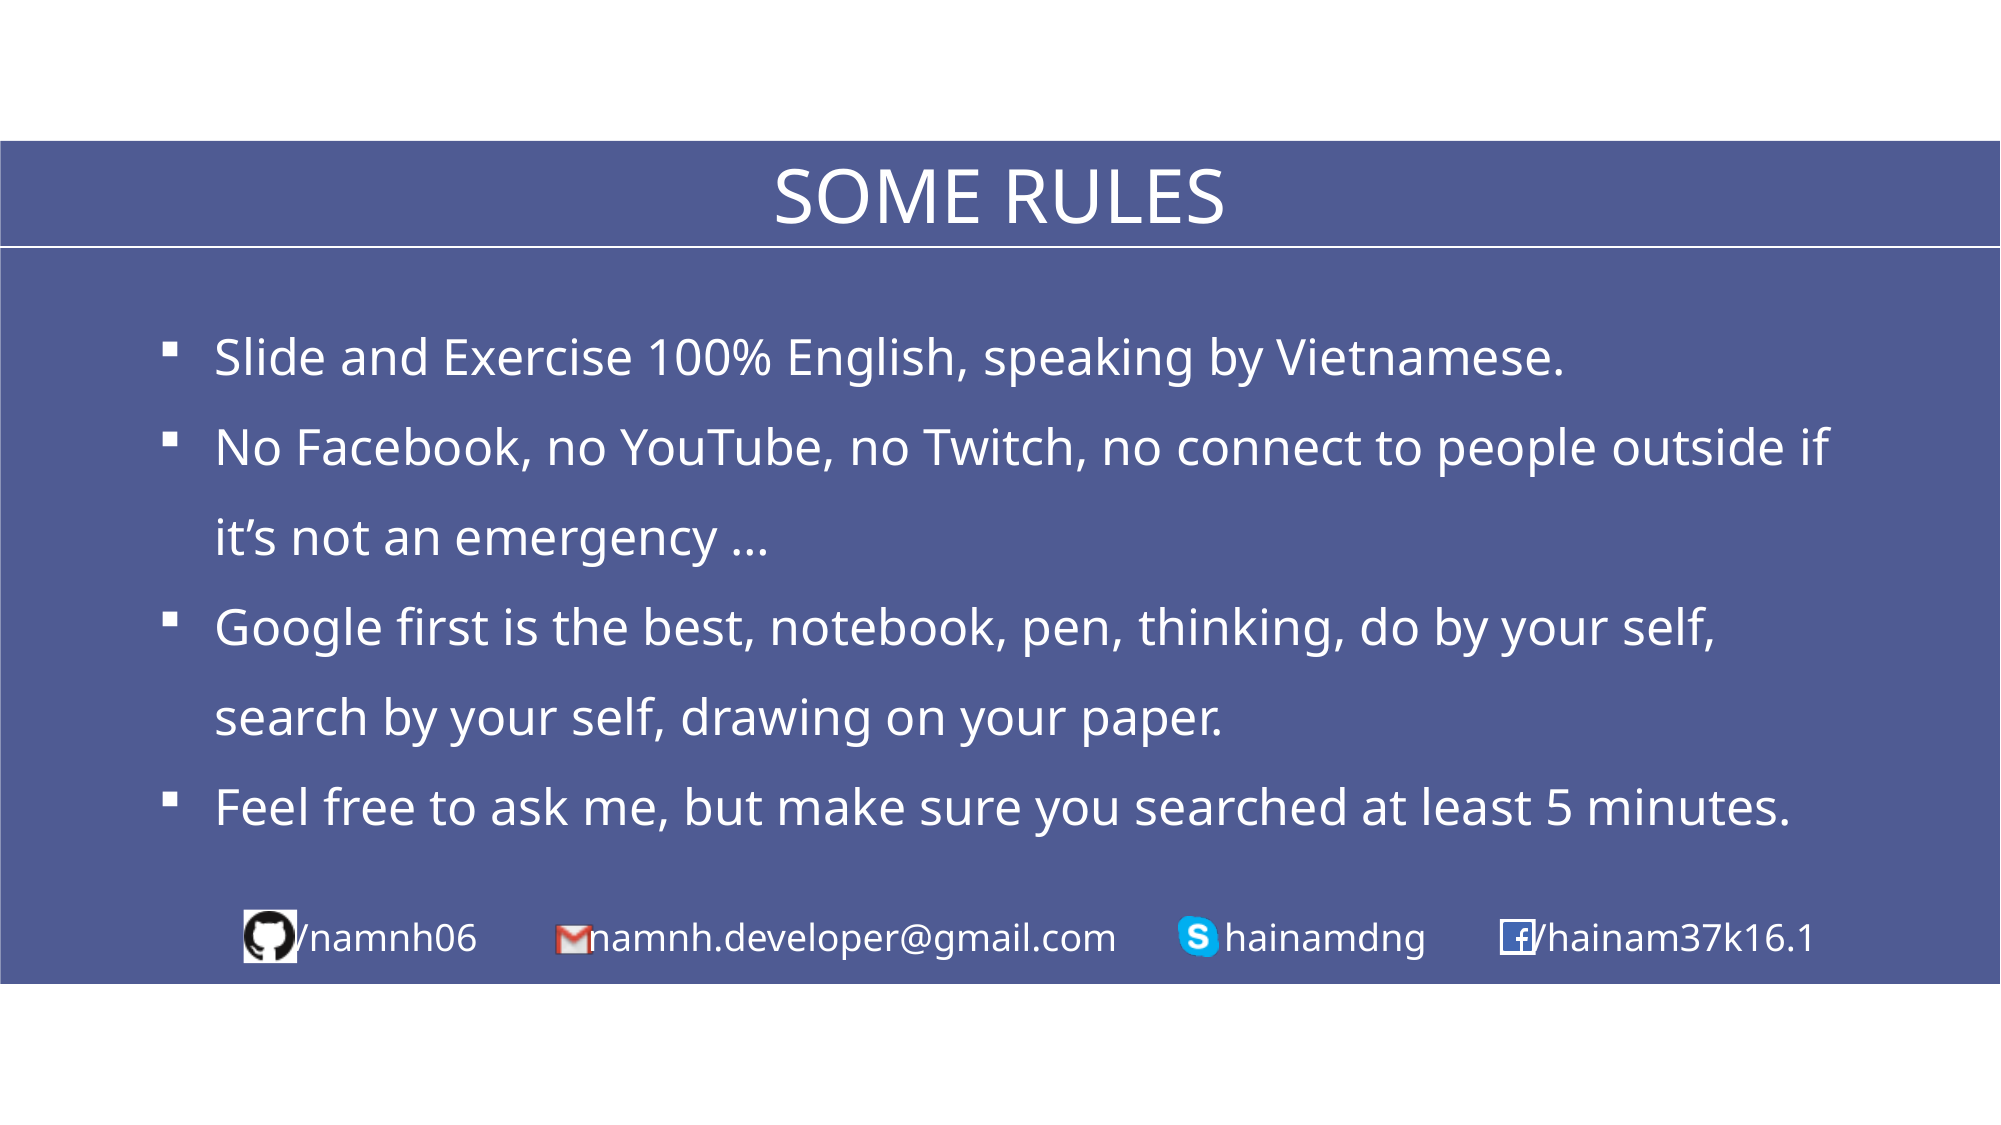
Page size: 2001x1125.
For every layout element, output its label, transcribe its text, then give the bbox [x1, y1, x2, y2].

text_box [1242, 140, 2000, 246]
text_box [0, 140, 758, 246]
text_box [243, 906, 487, 967]
text_box Slide and Exercise 100% English, speaking by Vietnamese. No Facebook, no YouTube, no Twitch, no connect to people outside if it’s not an emergency … Google first is the best, notebook, pen, thinking, do by your self, search by your self, drawing on your paper. Feel free to ask me, but make sure you searched at least 5 minutes. [143, 288, 1857, 843]
text_box [0, 248, 2000, 985]
text_box SOME RULES [758, 140, 1242, 246]
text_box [554, 906, 1111, 967]
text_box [1178, 906, 1432, 967]
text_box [1499, 906, 1828, 967]
